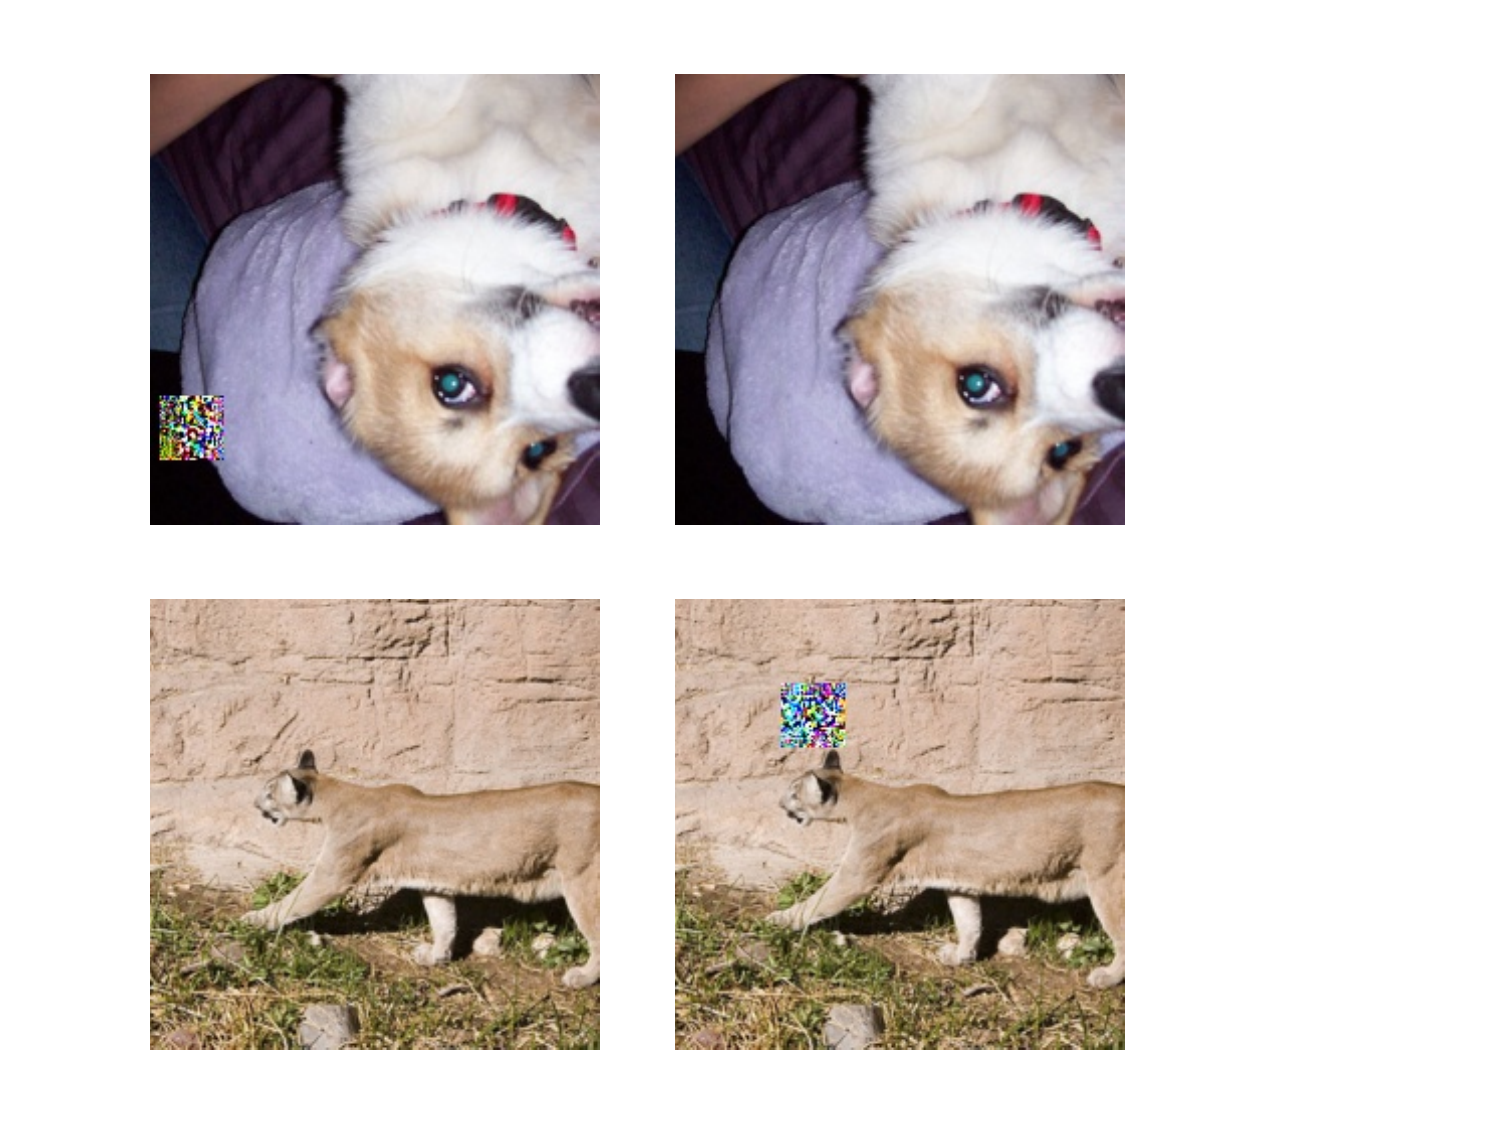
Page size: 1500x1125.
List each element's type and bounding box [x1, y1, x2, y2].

picture [149, 74, 601, 526]
picture [674, 74, 1126, 526]
picture [149, 599, 601, 1051]
picture [674, 599, 1126, 1051]
